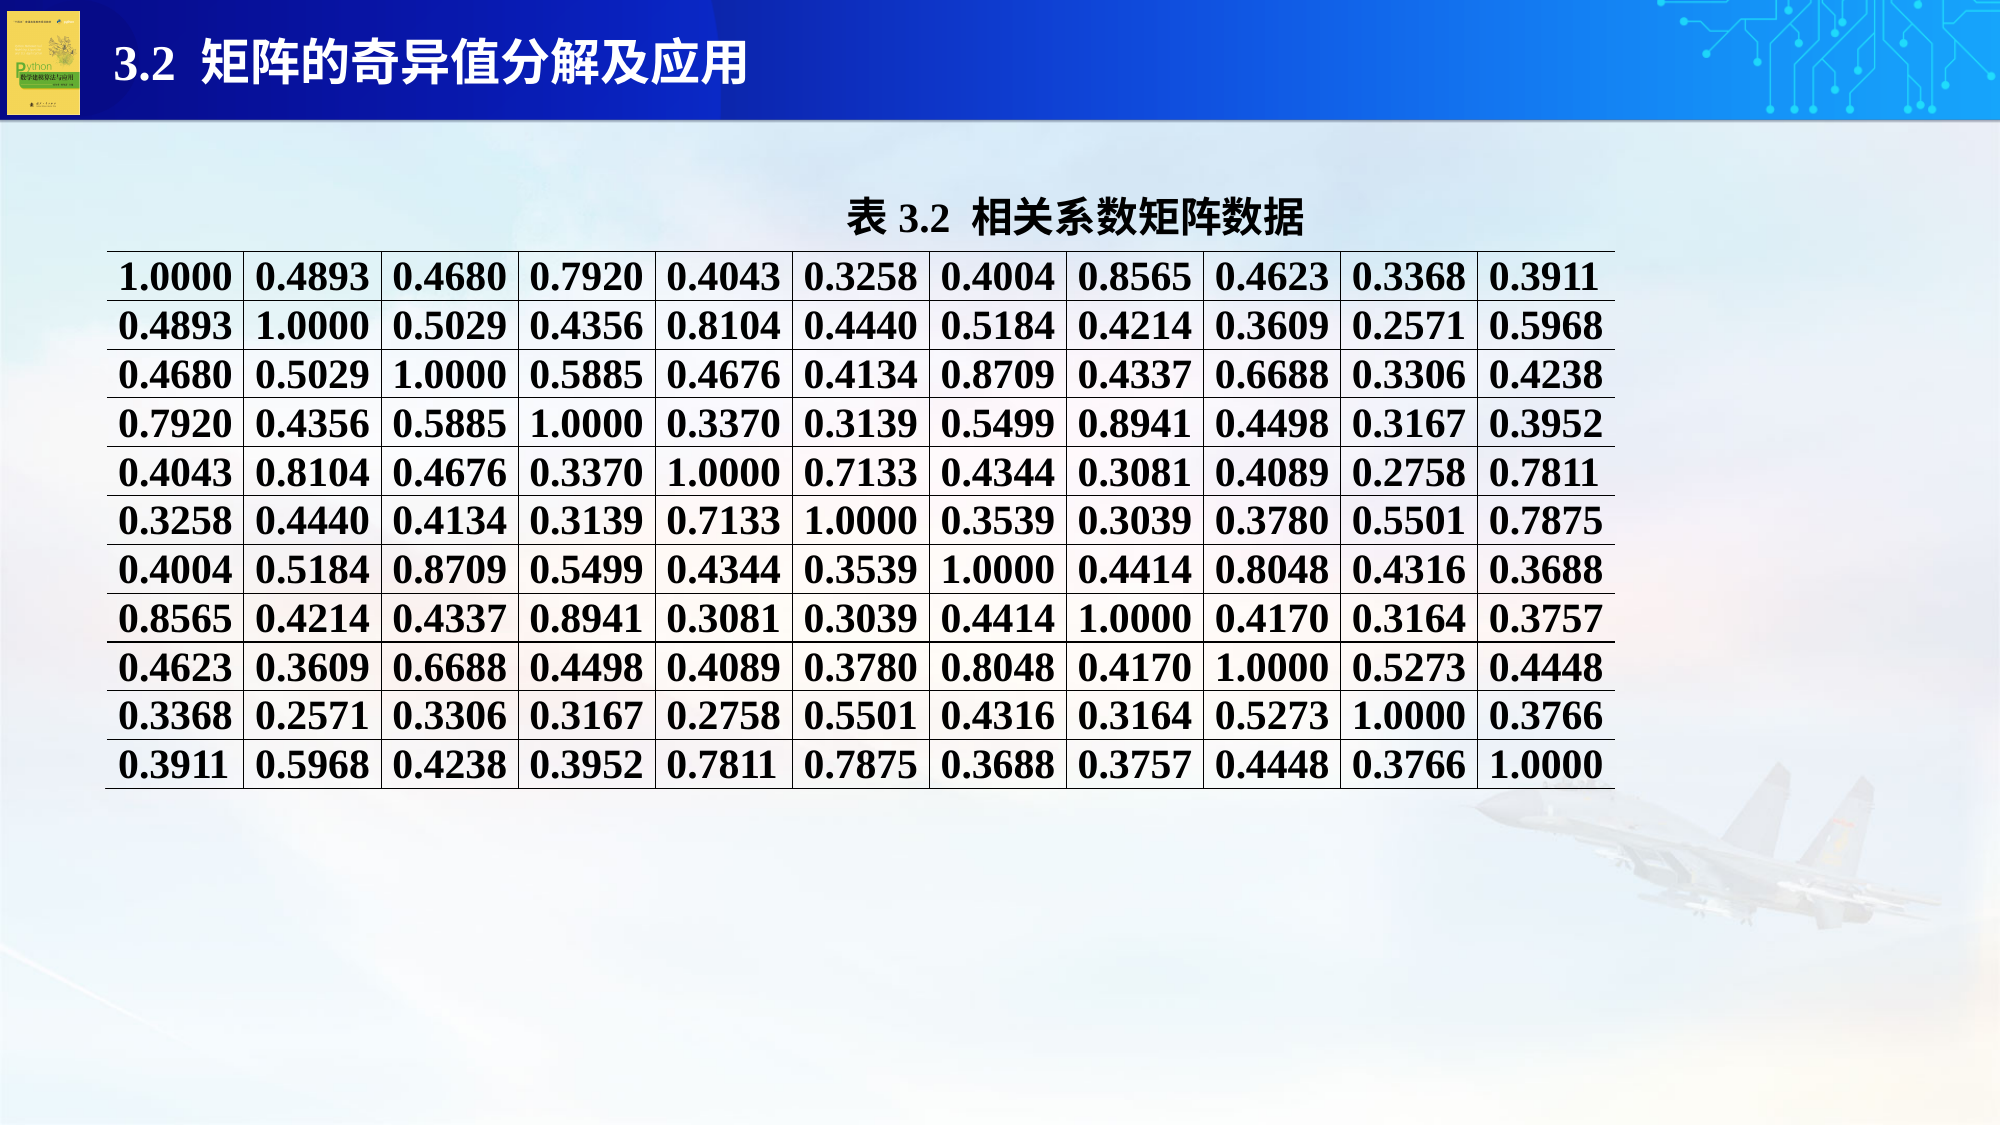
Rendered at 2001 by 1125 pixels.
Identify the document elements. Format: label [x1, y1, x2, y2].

text_box [105, 186, 1962, 1050]
picture [0, 0, 2000, 1125]
